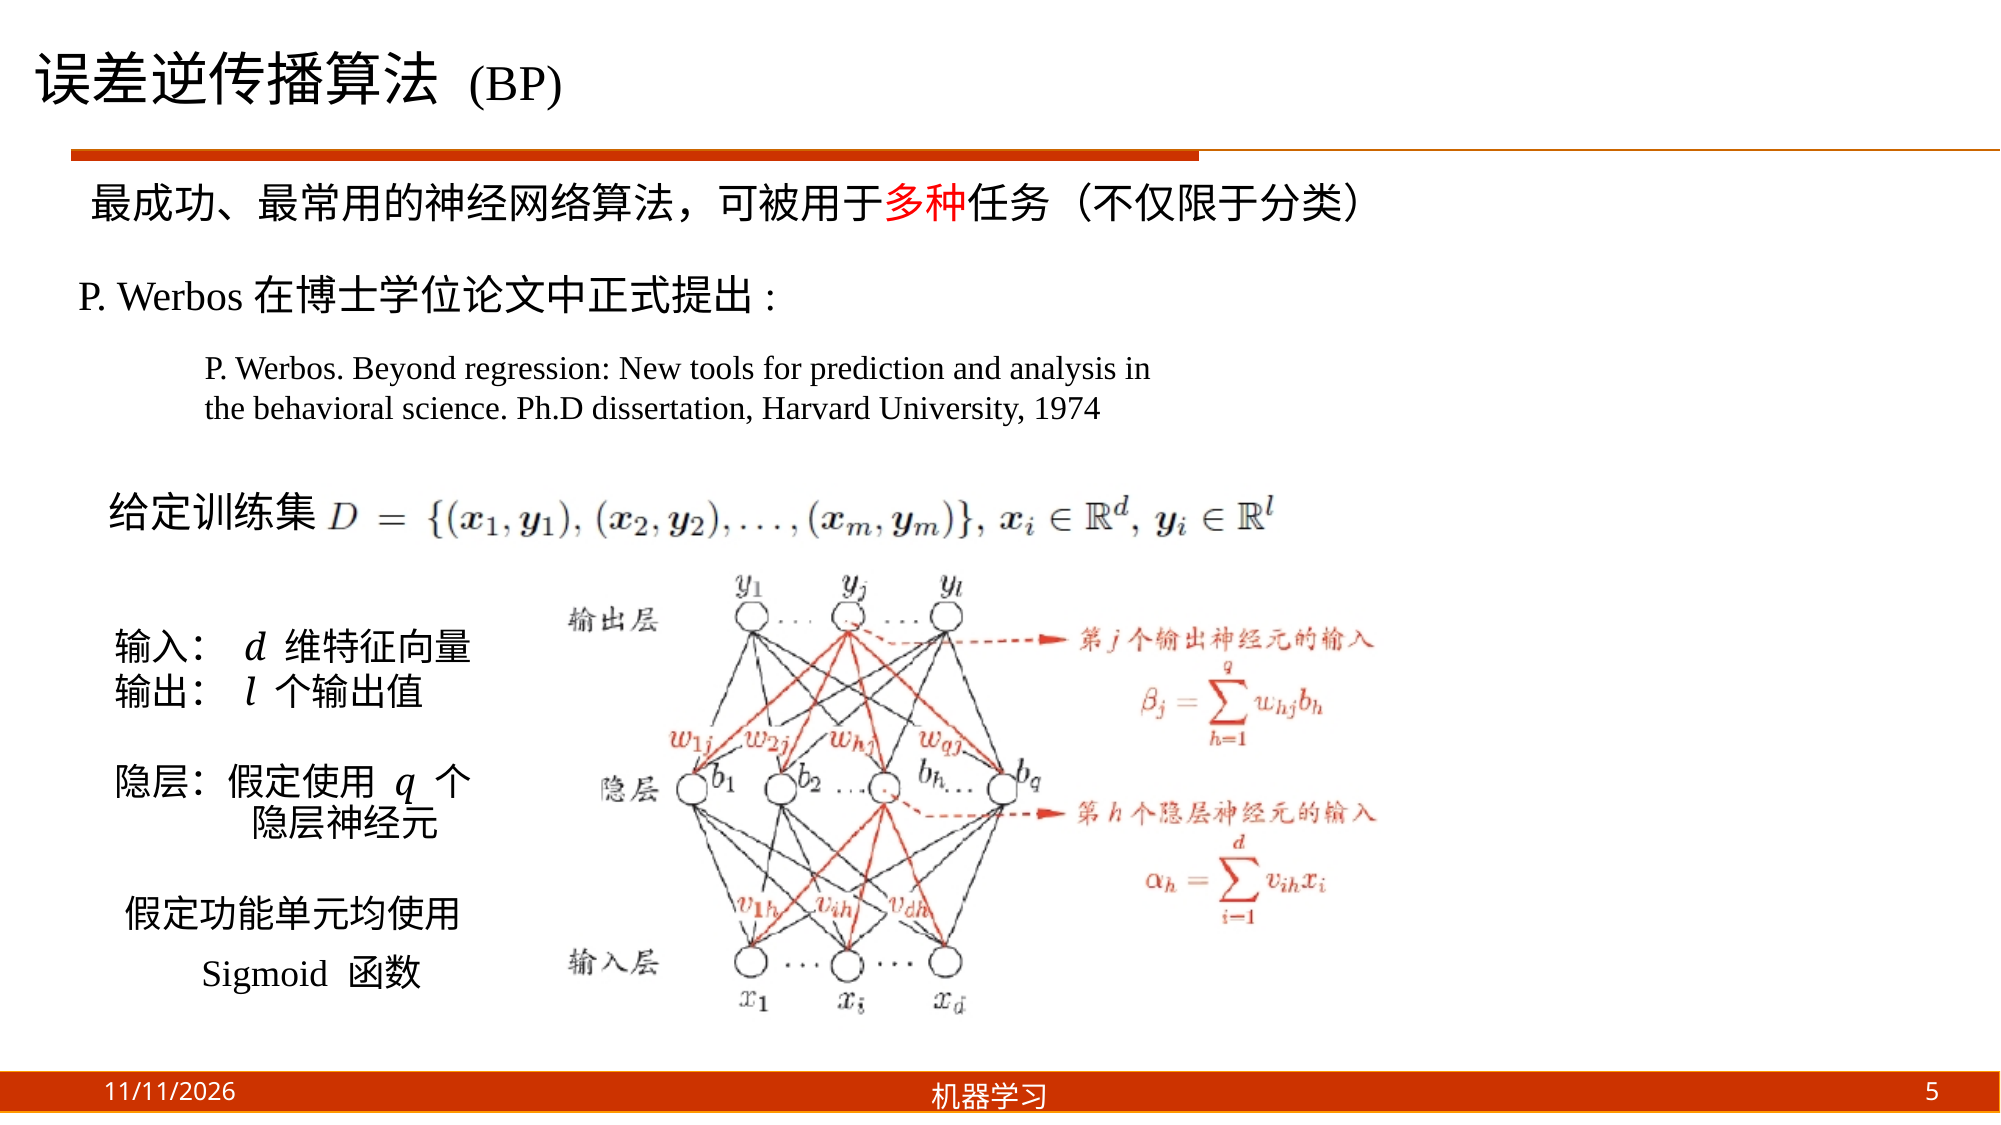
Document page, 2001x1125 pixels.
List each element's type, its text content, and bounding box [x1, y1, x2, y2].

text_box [85, 268, 1280, 548]
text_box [122, 899, 464, 993]
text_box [122, 761, 464, 845]
text_box 最成功、最常用的神经网络算法，可被用于多种任务（不仅限于分类） [90, 186, 1386, 227]
text_box 误差逆传播算法 (BP) [33, 51, 563, 113]
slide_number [103, 1074, 538, 1115]
slide_number 5 [1505, 1074, 1940, 1113]
text_box 输入： d 维特征向量 输出： l 个输出值 [114, 626, 473, 713]
picture [539, 558, 1384, 1032]
